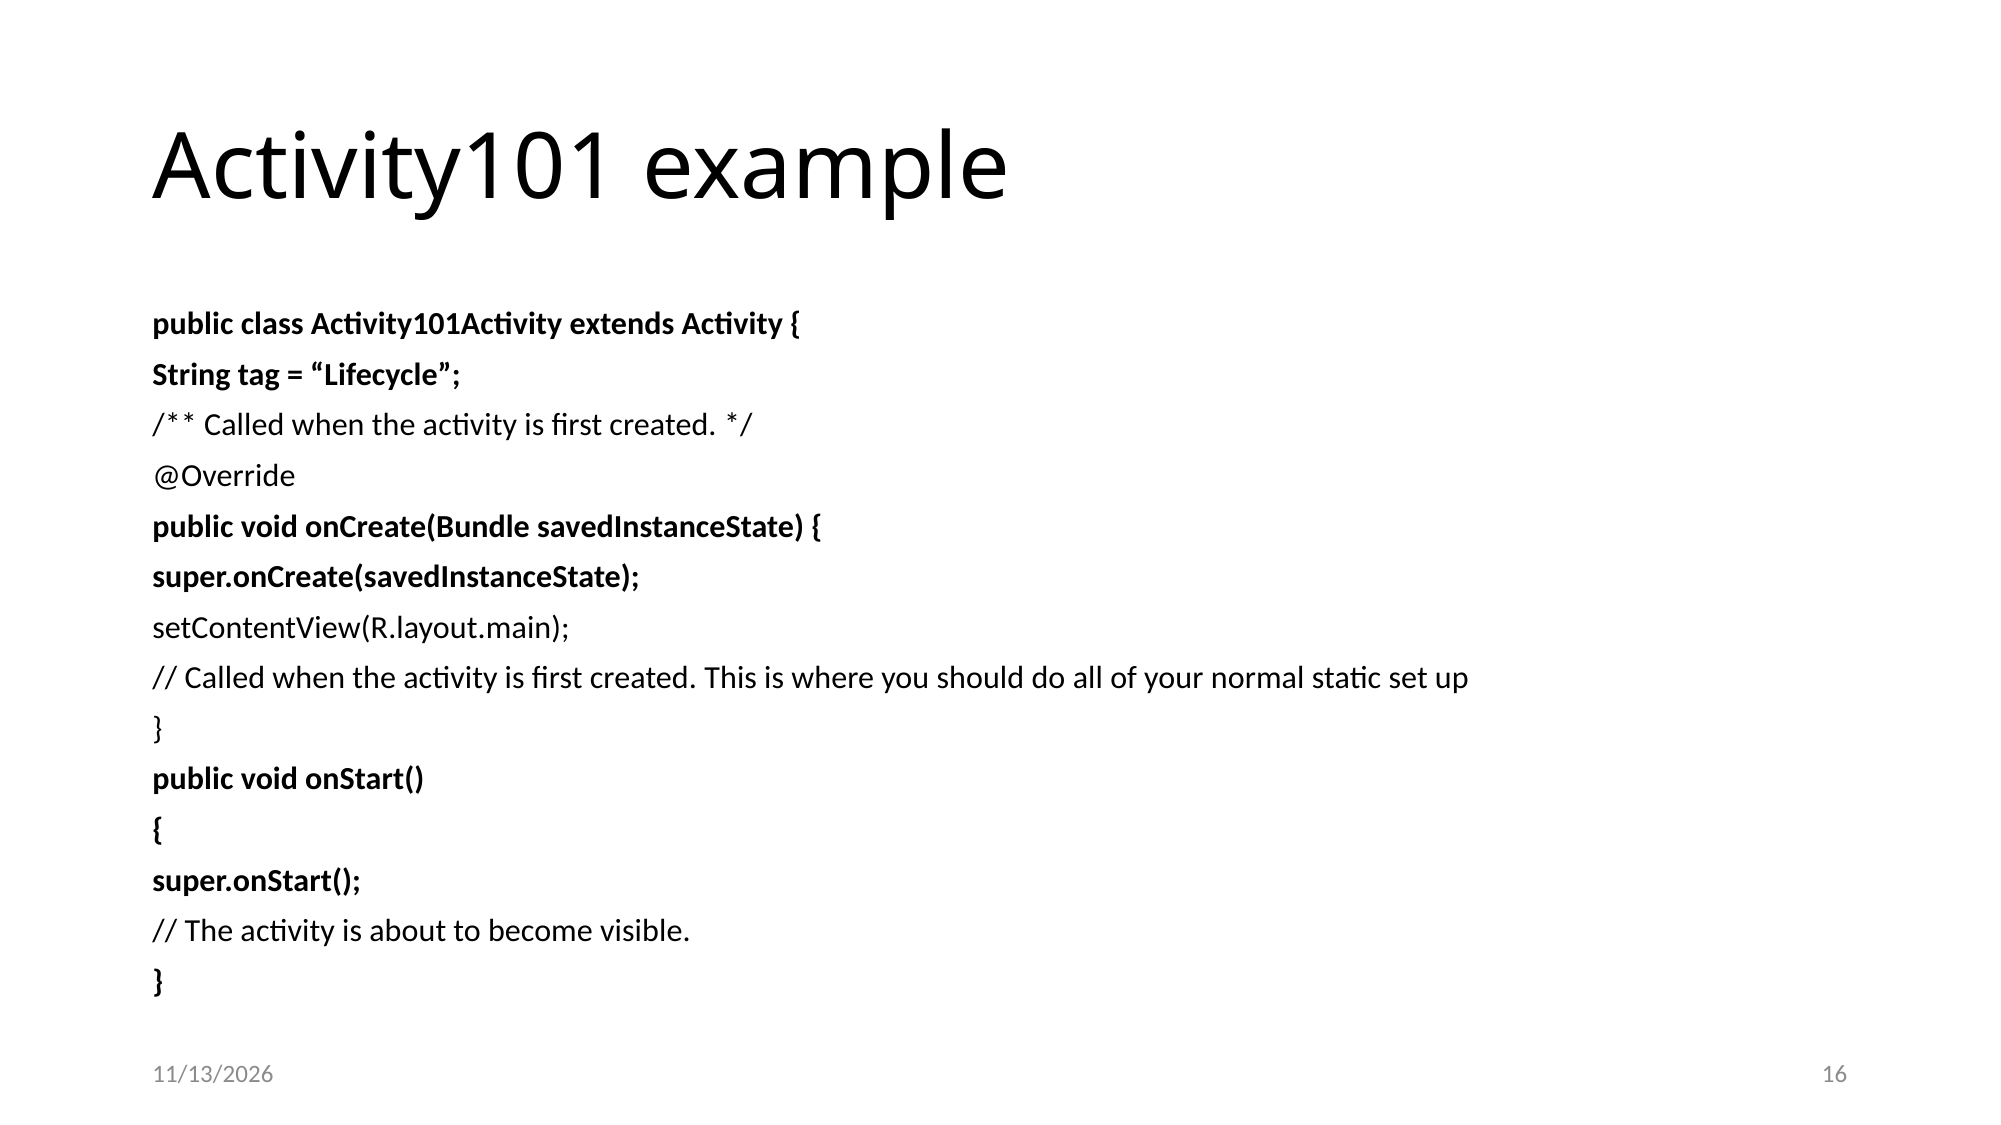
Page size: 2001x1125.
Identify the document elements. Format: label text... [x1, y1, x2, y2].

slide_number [137, 1042, 588, 1103]
list public class Activity101Activity extends Activity { String tag = “Lifecycle”; /** Called when the activity is first created. */ @Override public void onCreate(Bundle savedInstanceState) { super.onCreate(savedInstanceState); setContentView(R.layout.main); // Called when the activity is first created. This is where you should do all of your normal static set up } public void onStart() { super.onStart(); // The activity is about to become visible. } [137, 299, 1863, 1014]
slide_number 16 [1412, 1042, 1863, 1103]
title Activity101 example [137, 59, 1863, 278]
